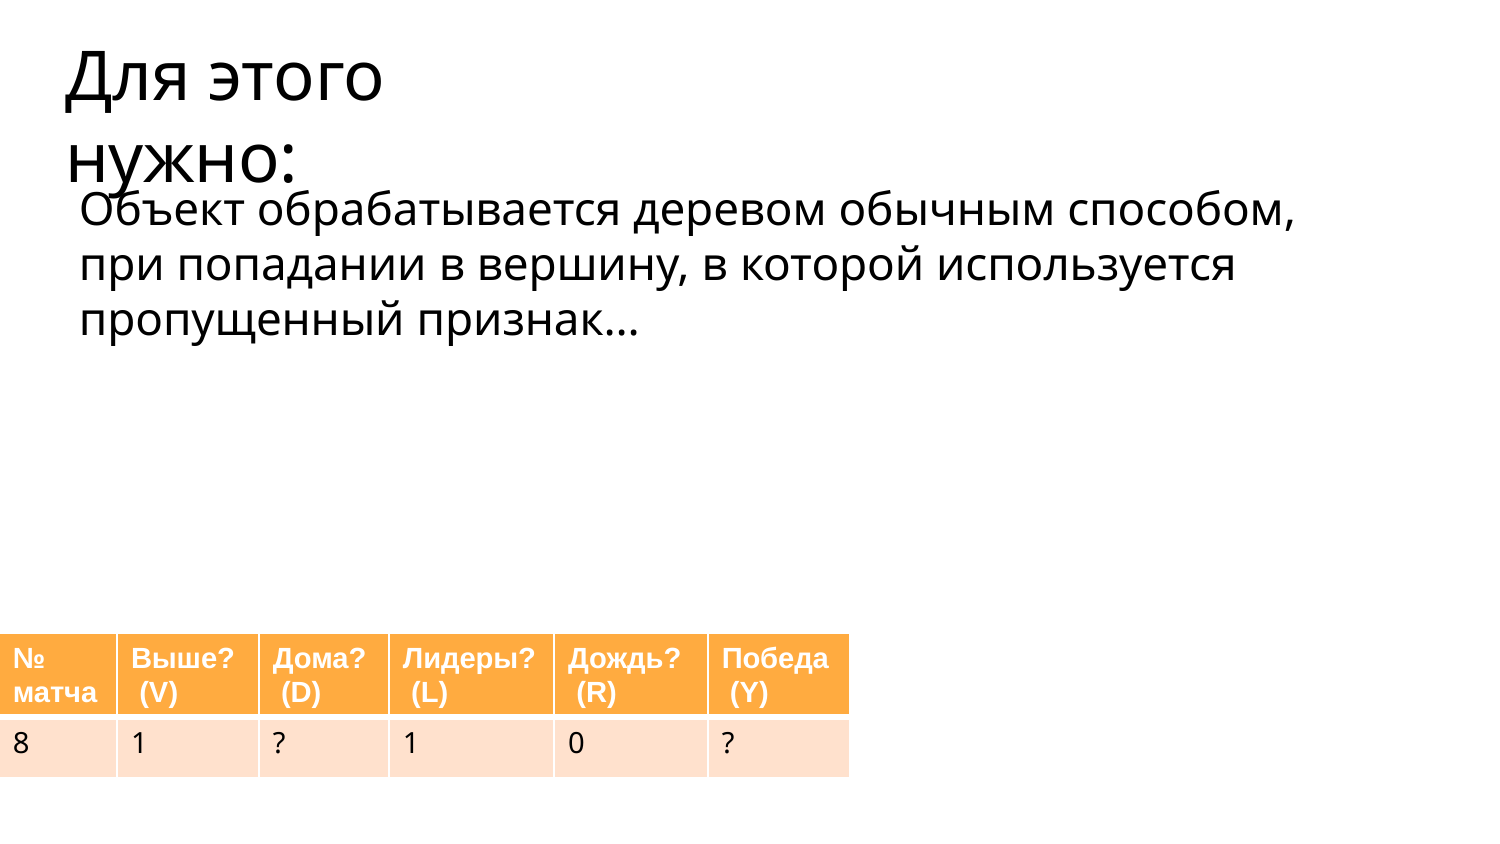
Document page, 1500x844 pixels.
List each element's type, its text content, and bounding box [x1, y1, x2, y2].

table_cell 1 [390, 720, 553, 777]
table_cell 1 [118, 720, 258, 777]
title Для этого нужно: [63, 29, 595, 197]
table_cell ? [260, 720, 388, 777]
table_cell ? [709, 720, 849, 777]
table_header Дождь? (R) [555, 634, 707, 714]
table_header Победа (Y) [709, 634, 849, 714]
table_header Лидеры? (L) [390, 634, 553, 714]
table_header № матча [0, 634, 116, 714]
table_header Выше? (V) [118, 634, 258, 714]
text_box Объект обрабатывается деревом обычным способом, при попадании в вершину, в которой используется пропущенный признак… [76, 176, 1353, 345]
table_header Дома? (D) [260, 634, 388, 714]
table_cell 8 [0, 720, 116, 777]
table_cell 0 [555, 720, 707, 777]
